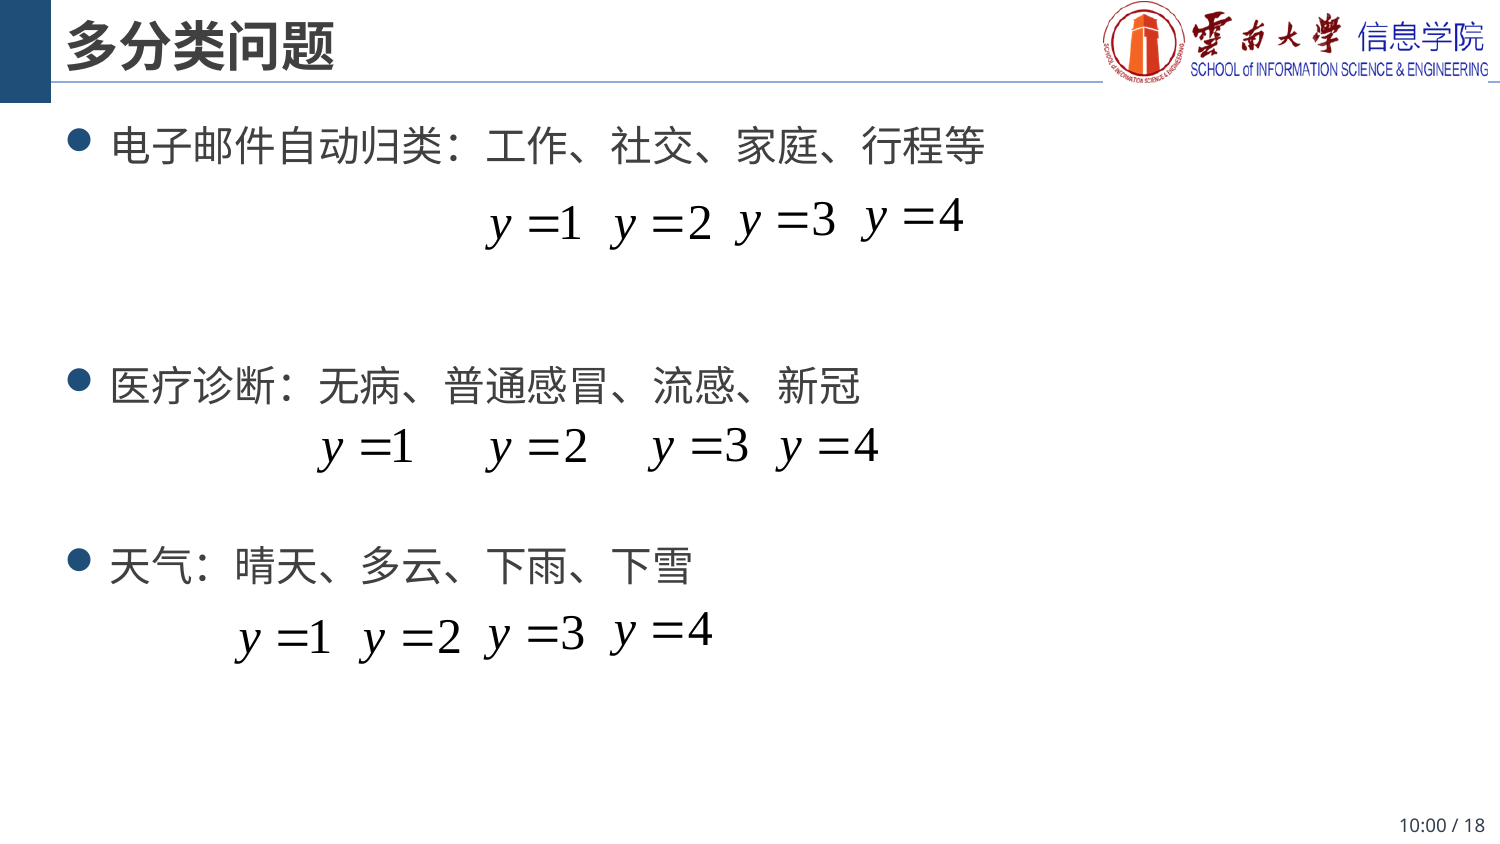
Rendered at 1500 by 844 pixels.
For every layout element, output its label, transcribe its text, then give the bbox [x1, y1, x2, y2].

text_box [348, 611, 592, 682]
title 编程应用 [475, 615, 589, 675]
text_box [856, 191, 968, 249]
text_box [599, 608, 722, 676]
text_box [475, 425, 598, 491]
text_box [605, 605, 717, 663]
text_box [605, 199, 717, 257]
list 电子邮件自动归类：工作、社交、家庭、行程等 医疗诊断：无病、普通感冒、流感、新冠 天气：晴天、多云、下雨、下雪 [49, 102, 1448, 779]
title 多分类问题 [49, 10, 886, 85]
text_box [771, 421, 883, 479]
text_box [475, 202, 587, 268]
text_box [765, 423, 888, 492]
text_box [306, 425, 419, 491]
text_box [599, 197, 843, 268]
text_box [730, 195, 838, 253]
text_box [479, 609, 587, 667]
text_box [637, 423, 758, 492]
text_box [481, 199, 582, 257]
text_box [643, 421, 751, 479]
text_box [312, 422, 414, 480]
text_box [354, 614, 466, 671]
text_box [850, 194, 974, 260]
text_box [481, 422, 592, 480]
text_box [230, 614, 331, 671]
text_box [224, 616, 336, 682]
picture [1103, 1, 1488, 83]
